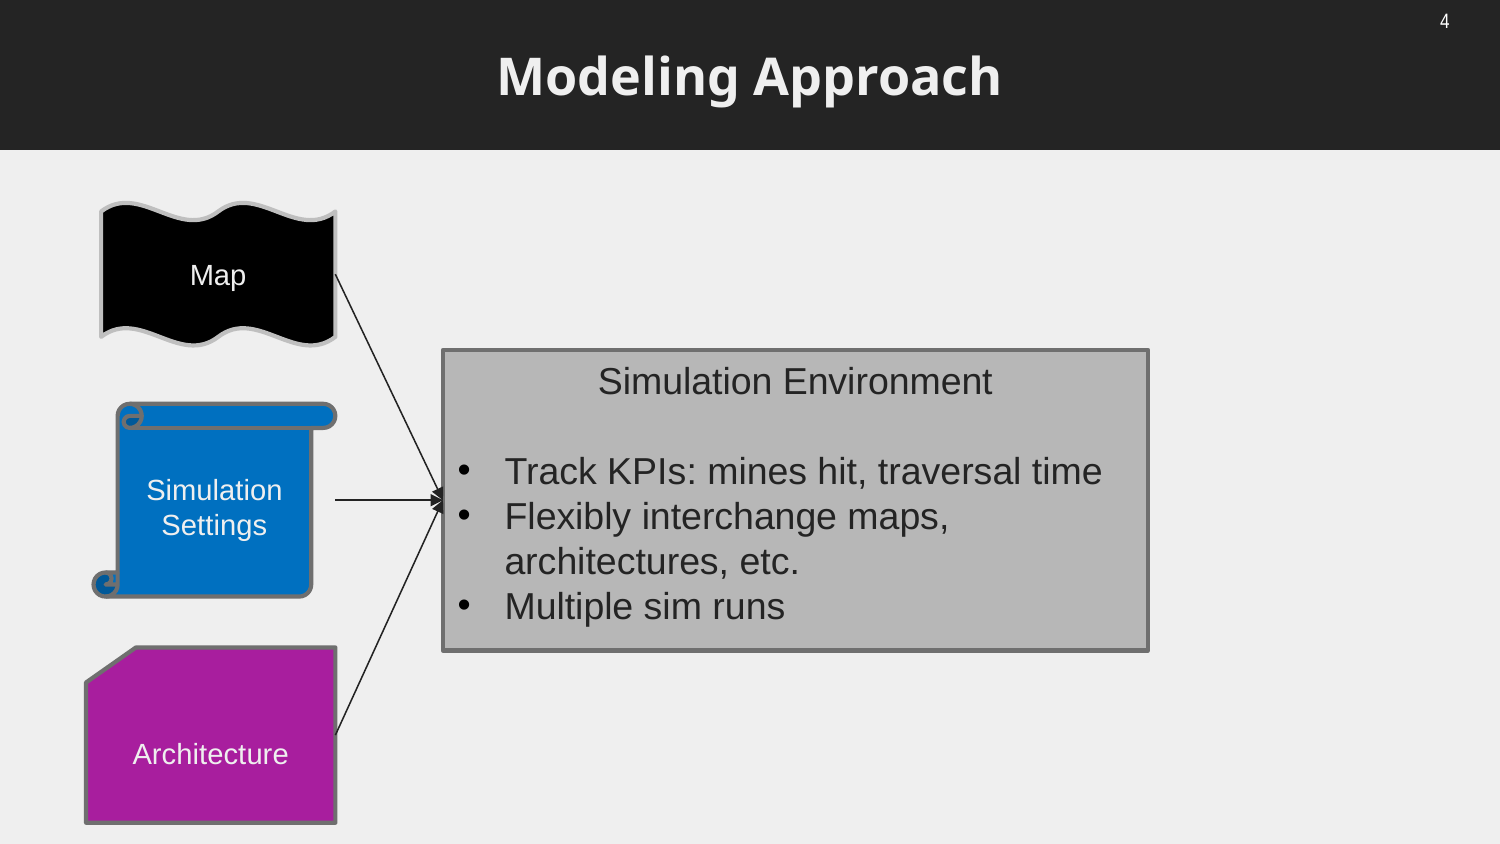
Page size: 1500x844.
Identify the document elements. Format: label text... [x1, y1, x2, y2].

text_box Map [99, 200, 338, 348]
text_box Architecture [83, 645, 338, 825]
title Modeling Approach [118, 28, 1382, 122]
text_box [335, 505, 444, 736]
text_box Simulation Settings [91, 401, 329, 599]
text_box Simulation Environment Track KPIs: mines hit, traversal time Flexibly interchange maps, architectures, etc. Multiple sim runs [448, 348, 1150, 653]
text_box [335, 273, 444, 499]
